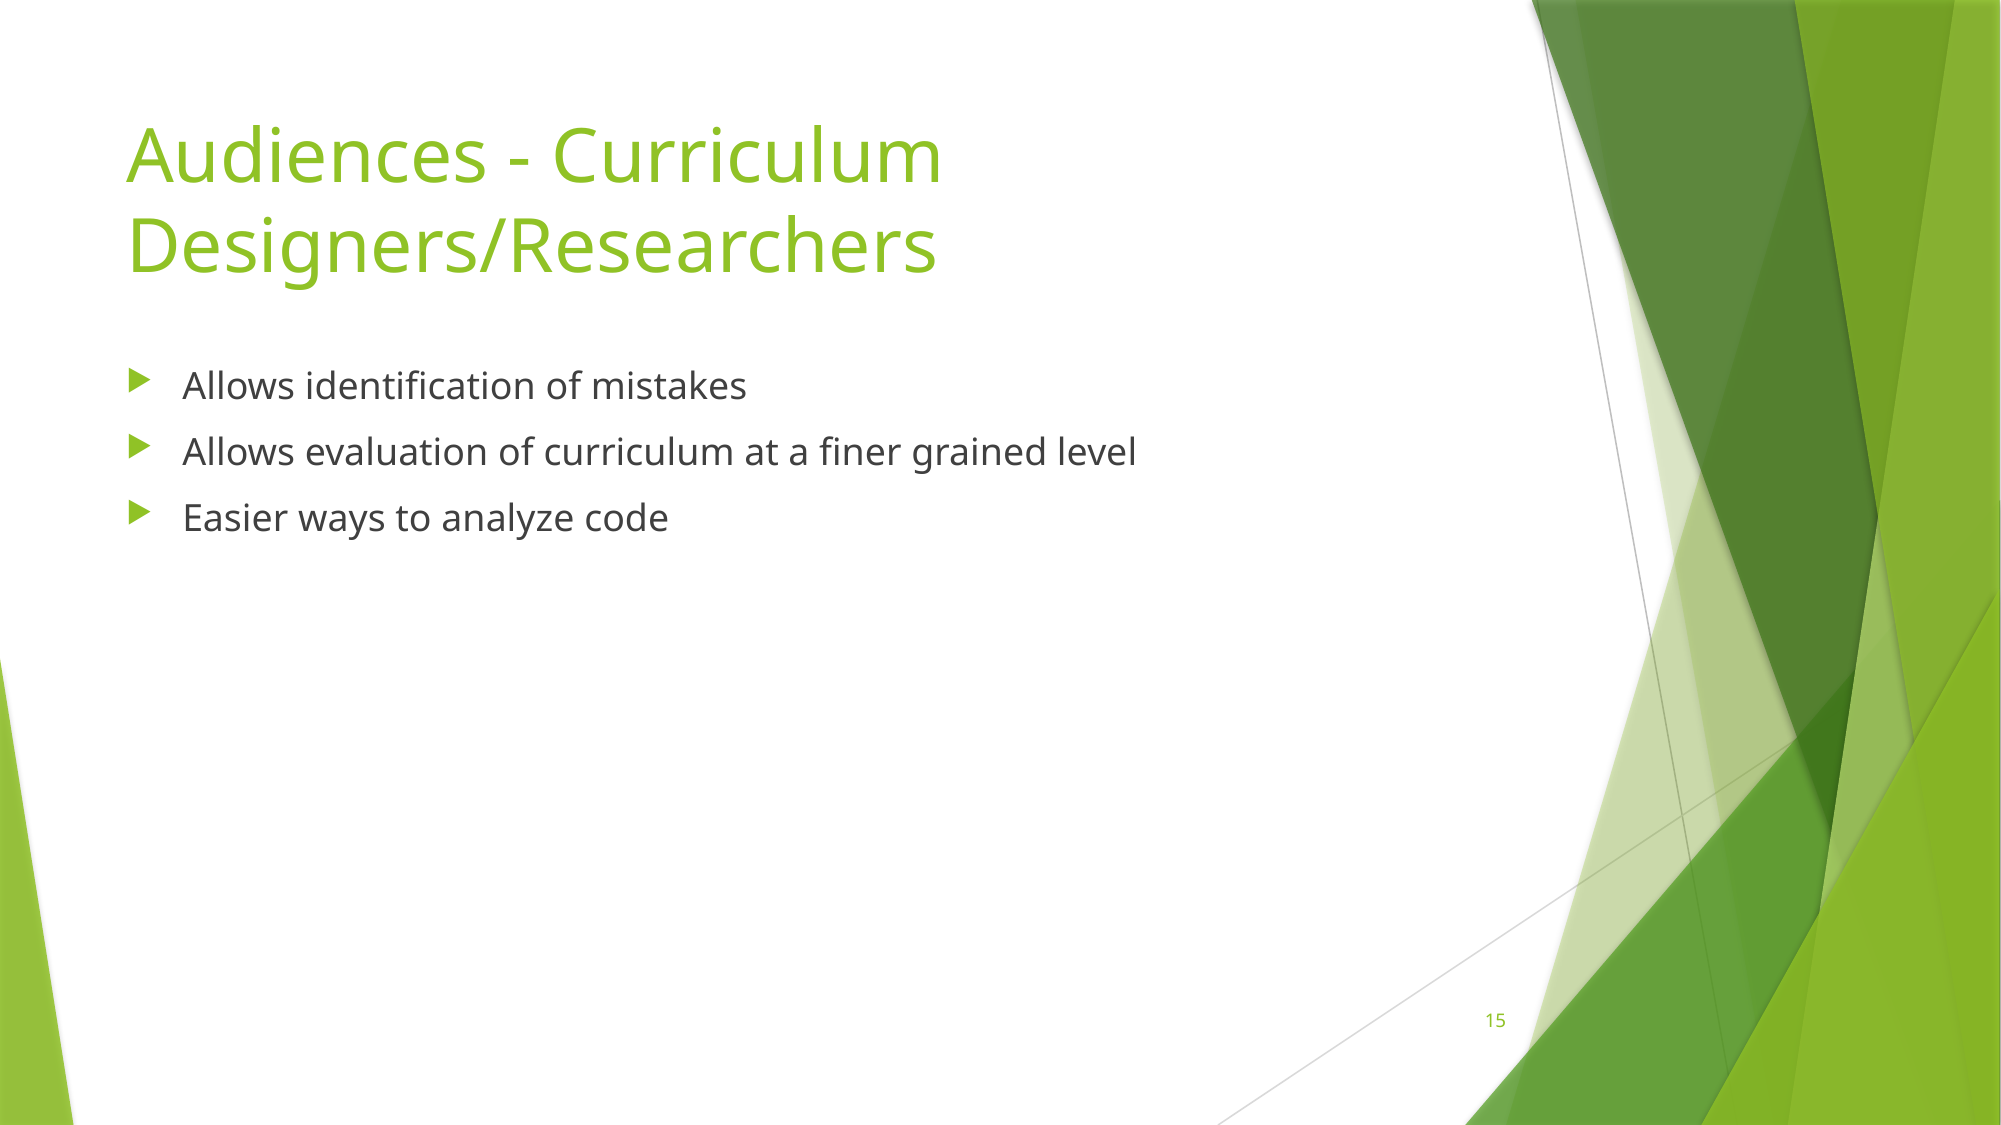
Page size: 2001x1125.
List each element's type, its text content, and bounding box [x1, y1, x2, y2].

list Allows identification of mistakes Allows evaluation of curriculum at a finer grained level Easier ways to analyze code [111, 354, 1522, 992]
slide_number 15 [1409, 991, 1522, 1051]
title Audiences - Curriculum Designers/Researchers [111, 99, 1522, 317]
